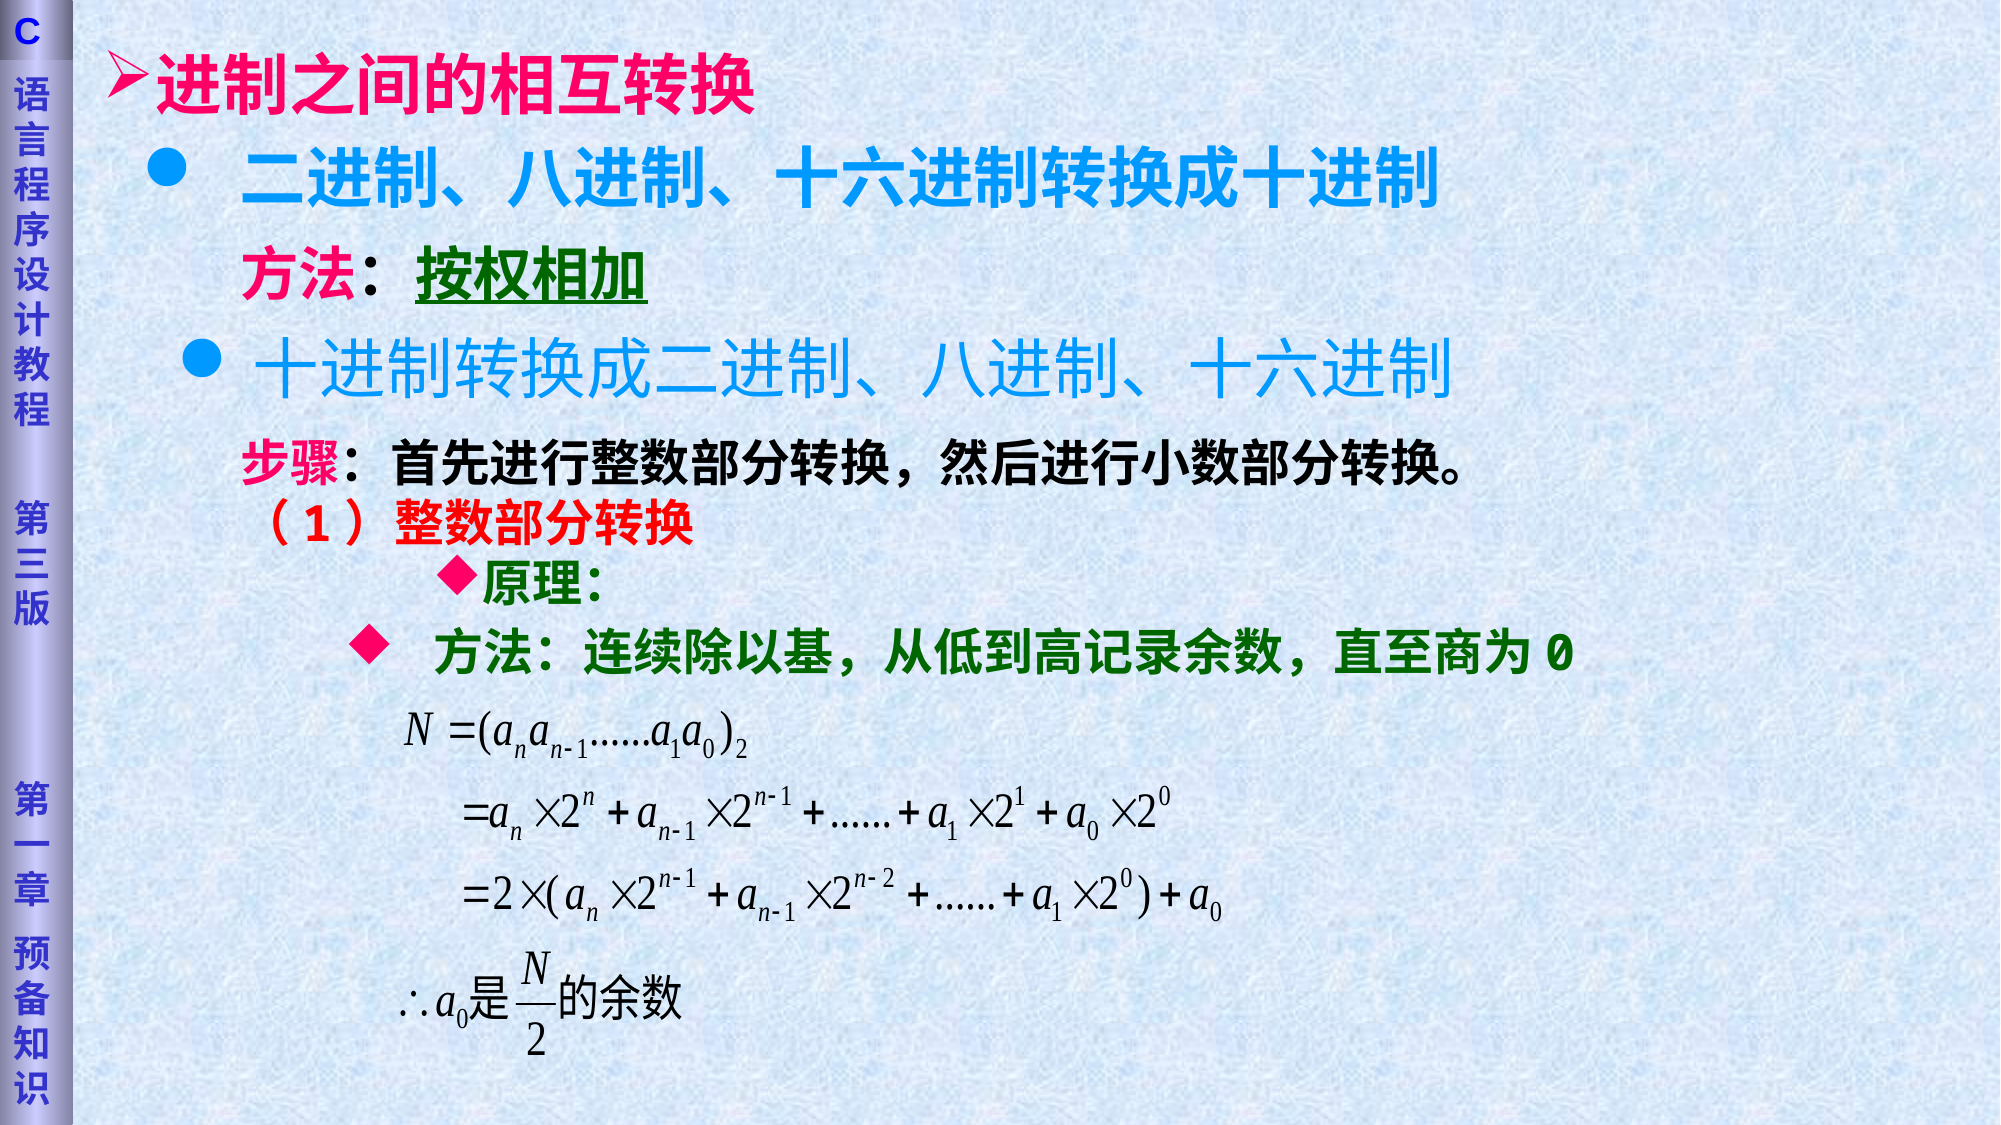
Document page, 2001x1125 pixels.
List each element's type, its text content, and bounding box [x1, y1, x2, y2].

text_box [395, 699, 1235, 1068]
text_box 进制之间的相互转换 二进制、八进制、十六进制转换成十进制 方法：按权相加 [87, 35, 1638, 338]
picture [73, 0, 2001, 1125]
text_box 方法：连续除以基，从低到高记录余数，直至商为0 [78, 612, 1591, 688]
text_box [0, 0, 73, 1125]
text_box 十进制转换成二进制、八进制、十六进制 [177, 319, 1525, 415]
text_box 步骤：首先进行整数部分转换，然后进行小数部分转换。 （1）整数部分转换 原理： [225, 424, 1544, 612]
